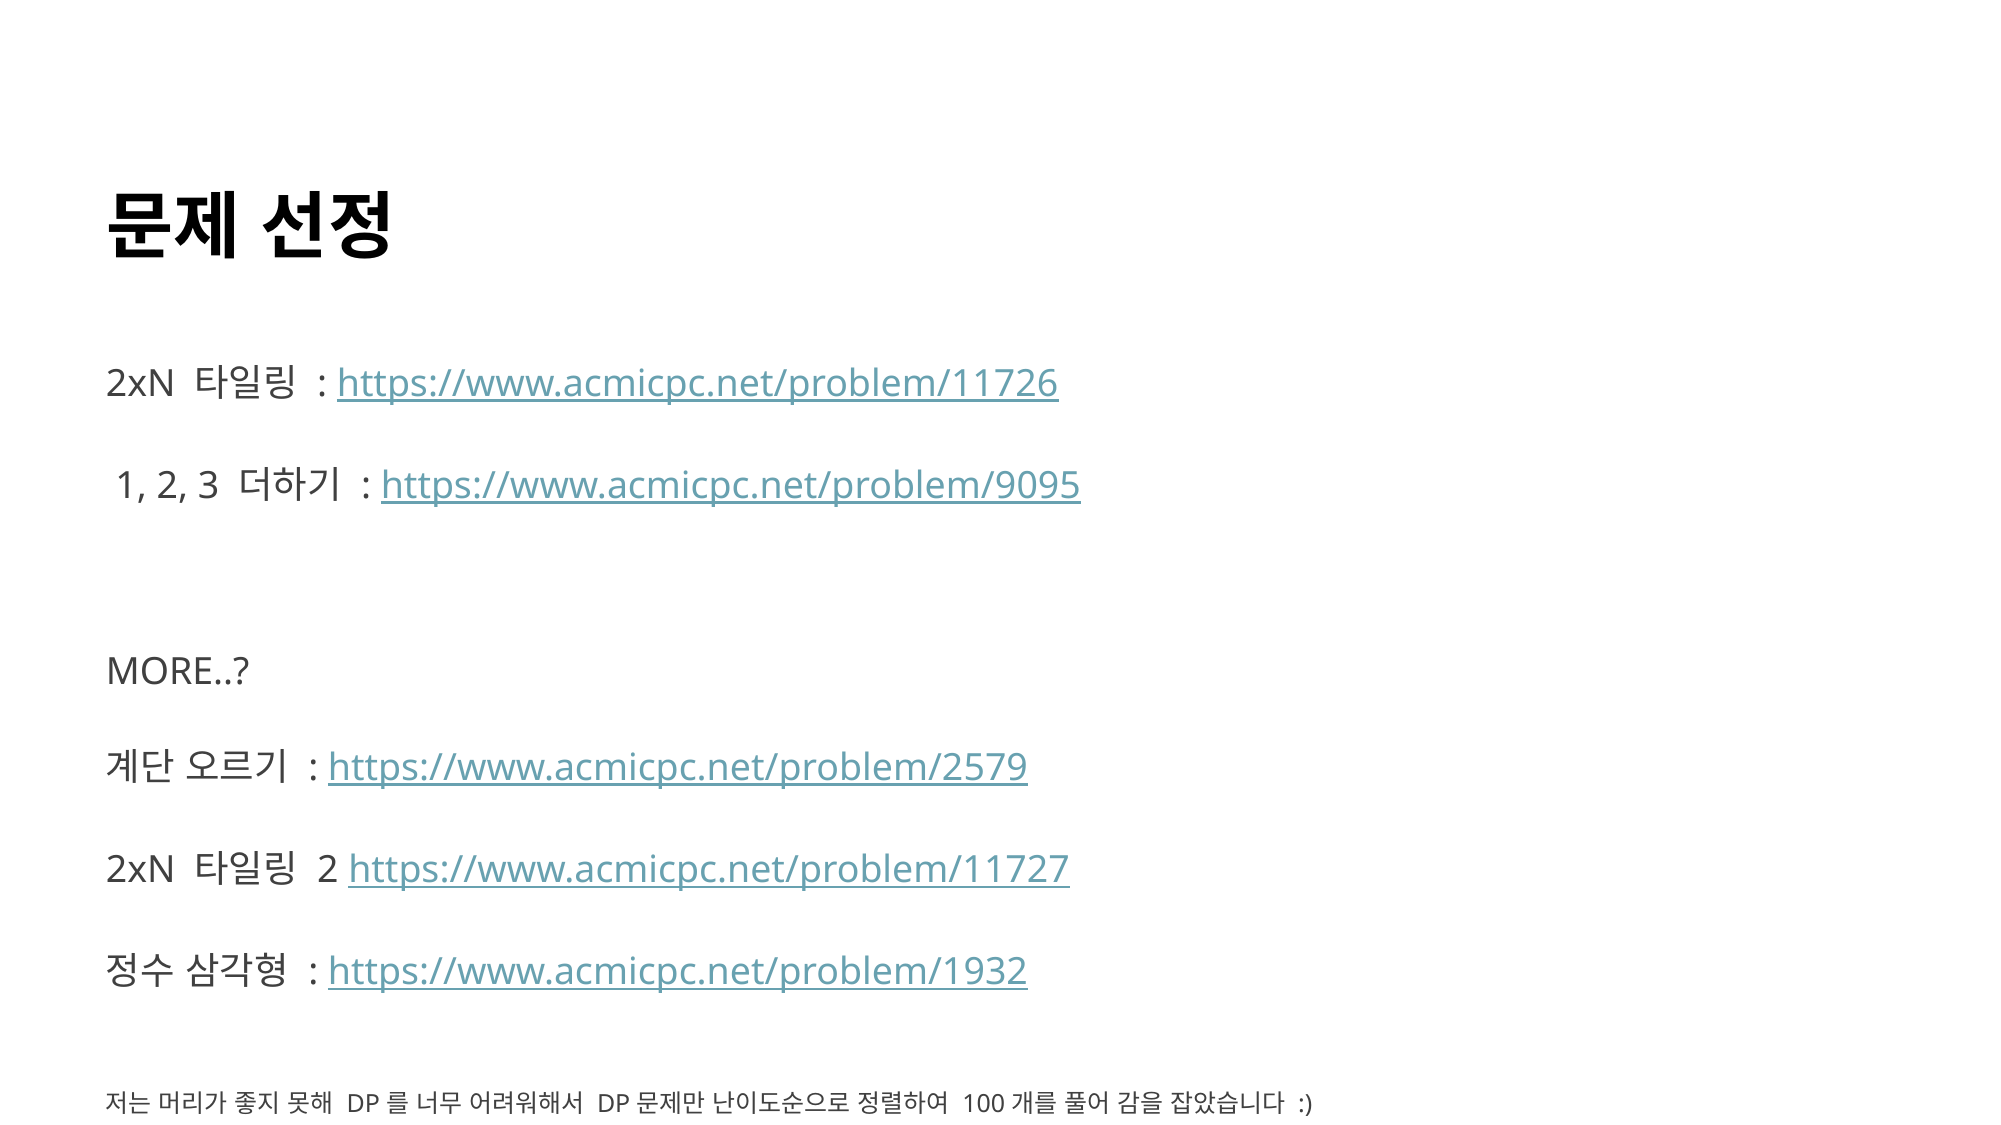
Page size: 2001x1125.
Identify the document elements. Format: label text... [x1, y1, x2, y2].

text_box 문제 선정 [91, 113, 1863, 276]
text_box 2xN 타일링 : https://www.acmicpc.net/problem/11726 1, 2, 3 더하기 : https://www.acmicpc.net/problem/9095 MORE..? 계단 오르기 : https://www.acmicpc.net/problem/2579 2xN 타일링 2 https://www.acmicpc.net/problem/11727 정수 삼각형 : https://www.acmicpc.net/problem/1932 저는 머리가 좋지 못해 DP를 너무 어려워해서 DP문제만 난이도순으로 정렬하여 100개를 풀어 감을 잡았습니다 :) [91, 300, 1910, 1125]
